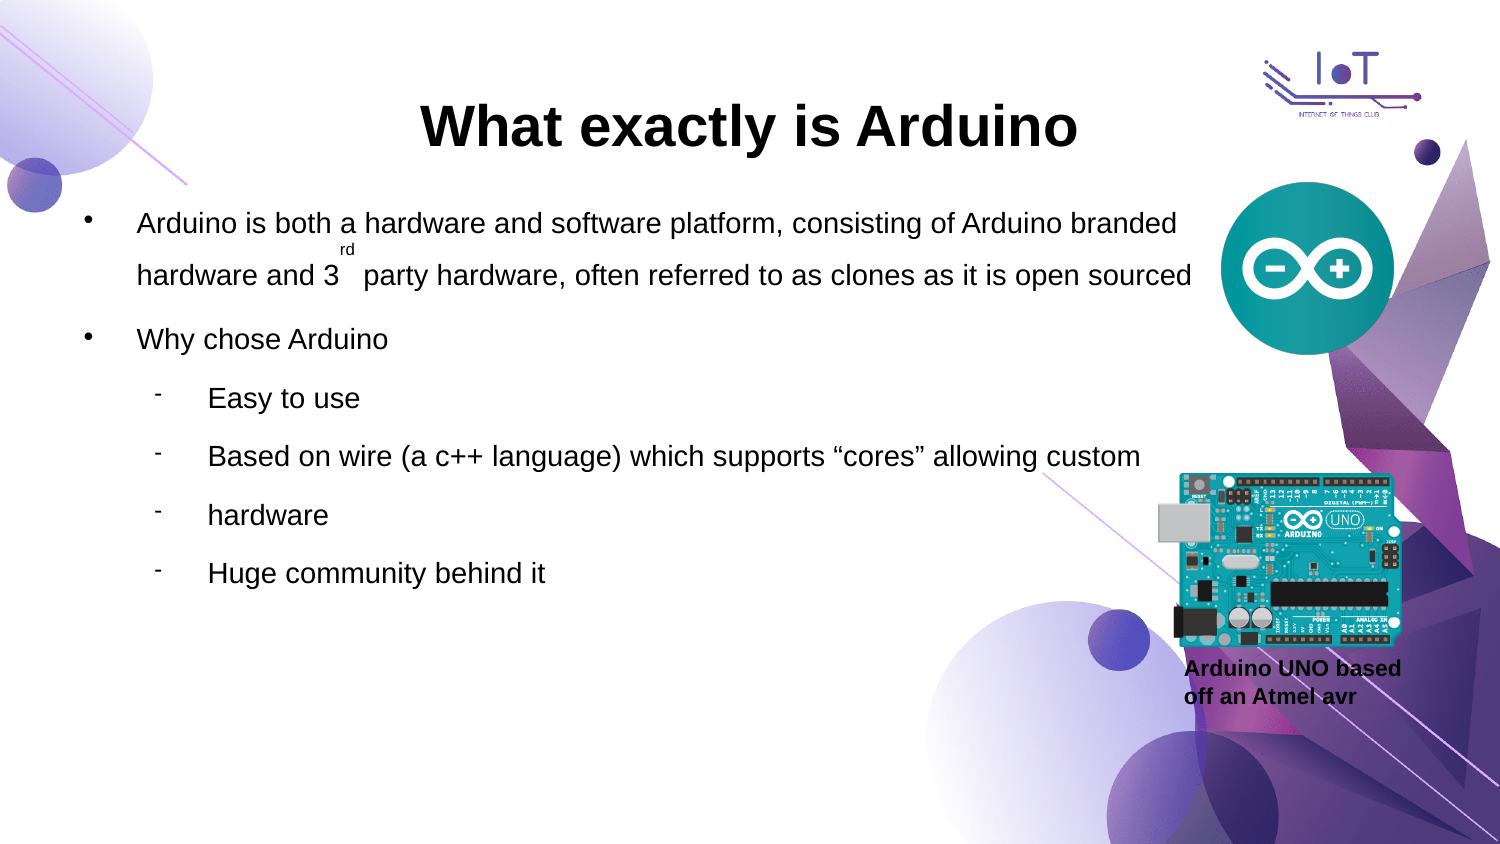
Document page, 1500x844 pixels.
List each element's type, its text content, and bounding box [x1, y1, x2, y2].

text_box Arduino UNO based off an Atmel avr [1169, 646, 1430, 738]
text_box What exactly is Arduino [51, 72, 1449, 167]
picture [0, 0, 1500, 844]
text_box Arduino is both a hardware and software platform, consisting of Arduino branded hardware and 3rd party hardware, often referred to as clones as it is open sourced Why chose Arduino Easy to use Based on wire (a c++ language) which supports “cores” allowing custom hardware Huge community behind it [51, 188, 1319, 750]
